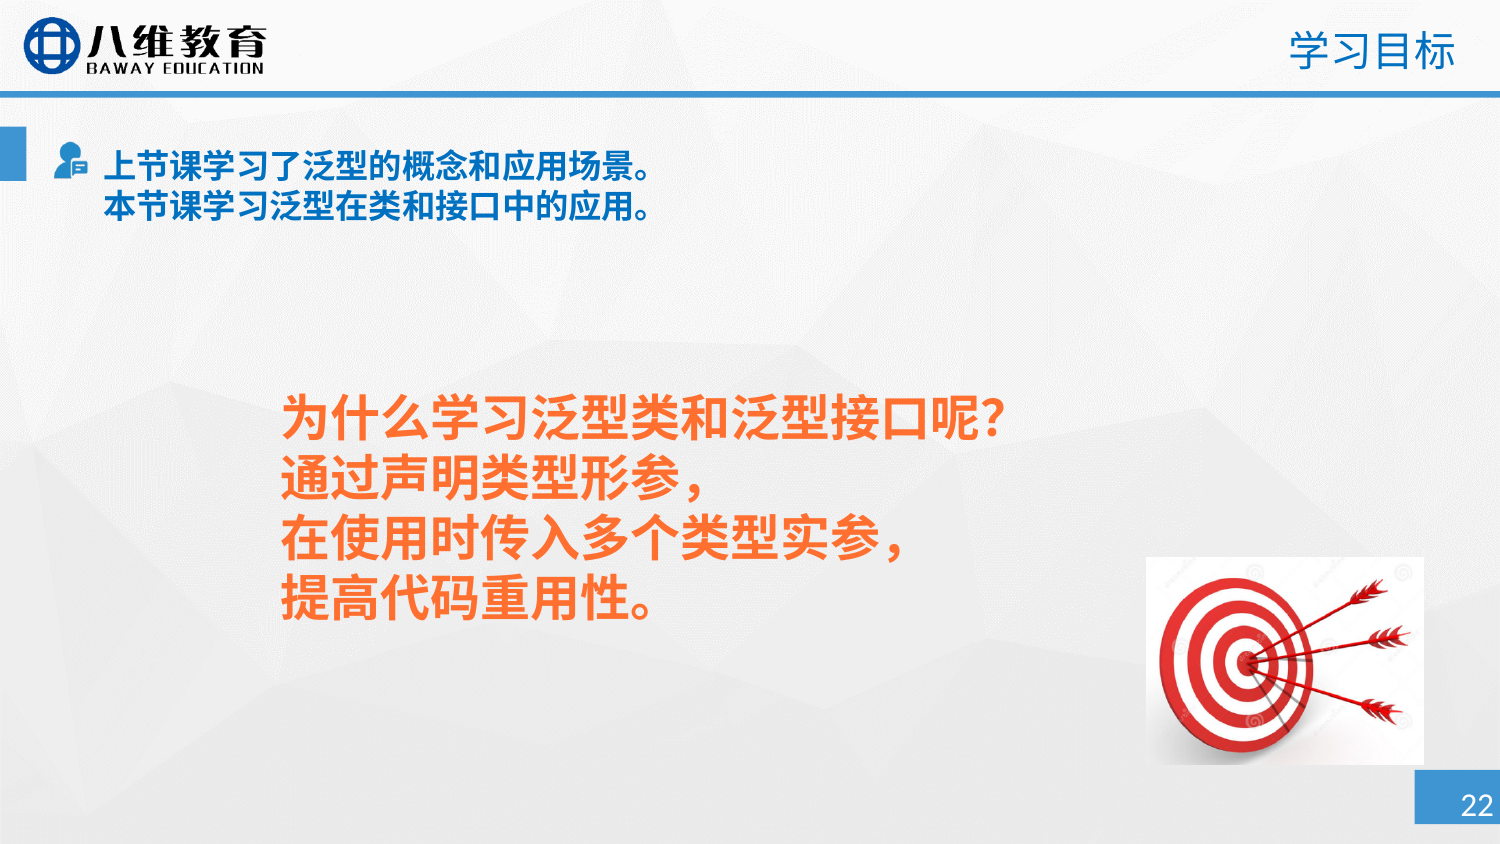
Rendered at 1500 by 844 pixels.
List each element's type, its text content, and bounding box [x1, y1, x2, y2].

title 学习目标 [360, 23, 1471, 84]
subtitle 上节课学习了泛型的概念和应用场景。 本节课学习泛型在类和接口中的应用。 [88, 138, 1317, 257]
picture [0, 98, 1500, 844]
text_box 为什么学习泛型类和泛型接口呢？ 通过声明类型形参， 在使用时传入多个类型实参， 提高代码重用性。 [265, 379, 1105, 634]
picture [0, 0, 1500, 91]
